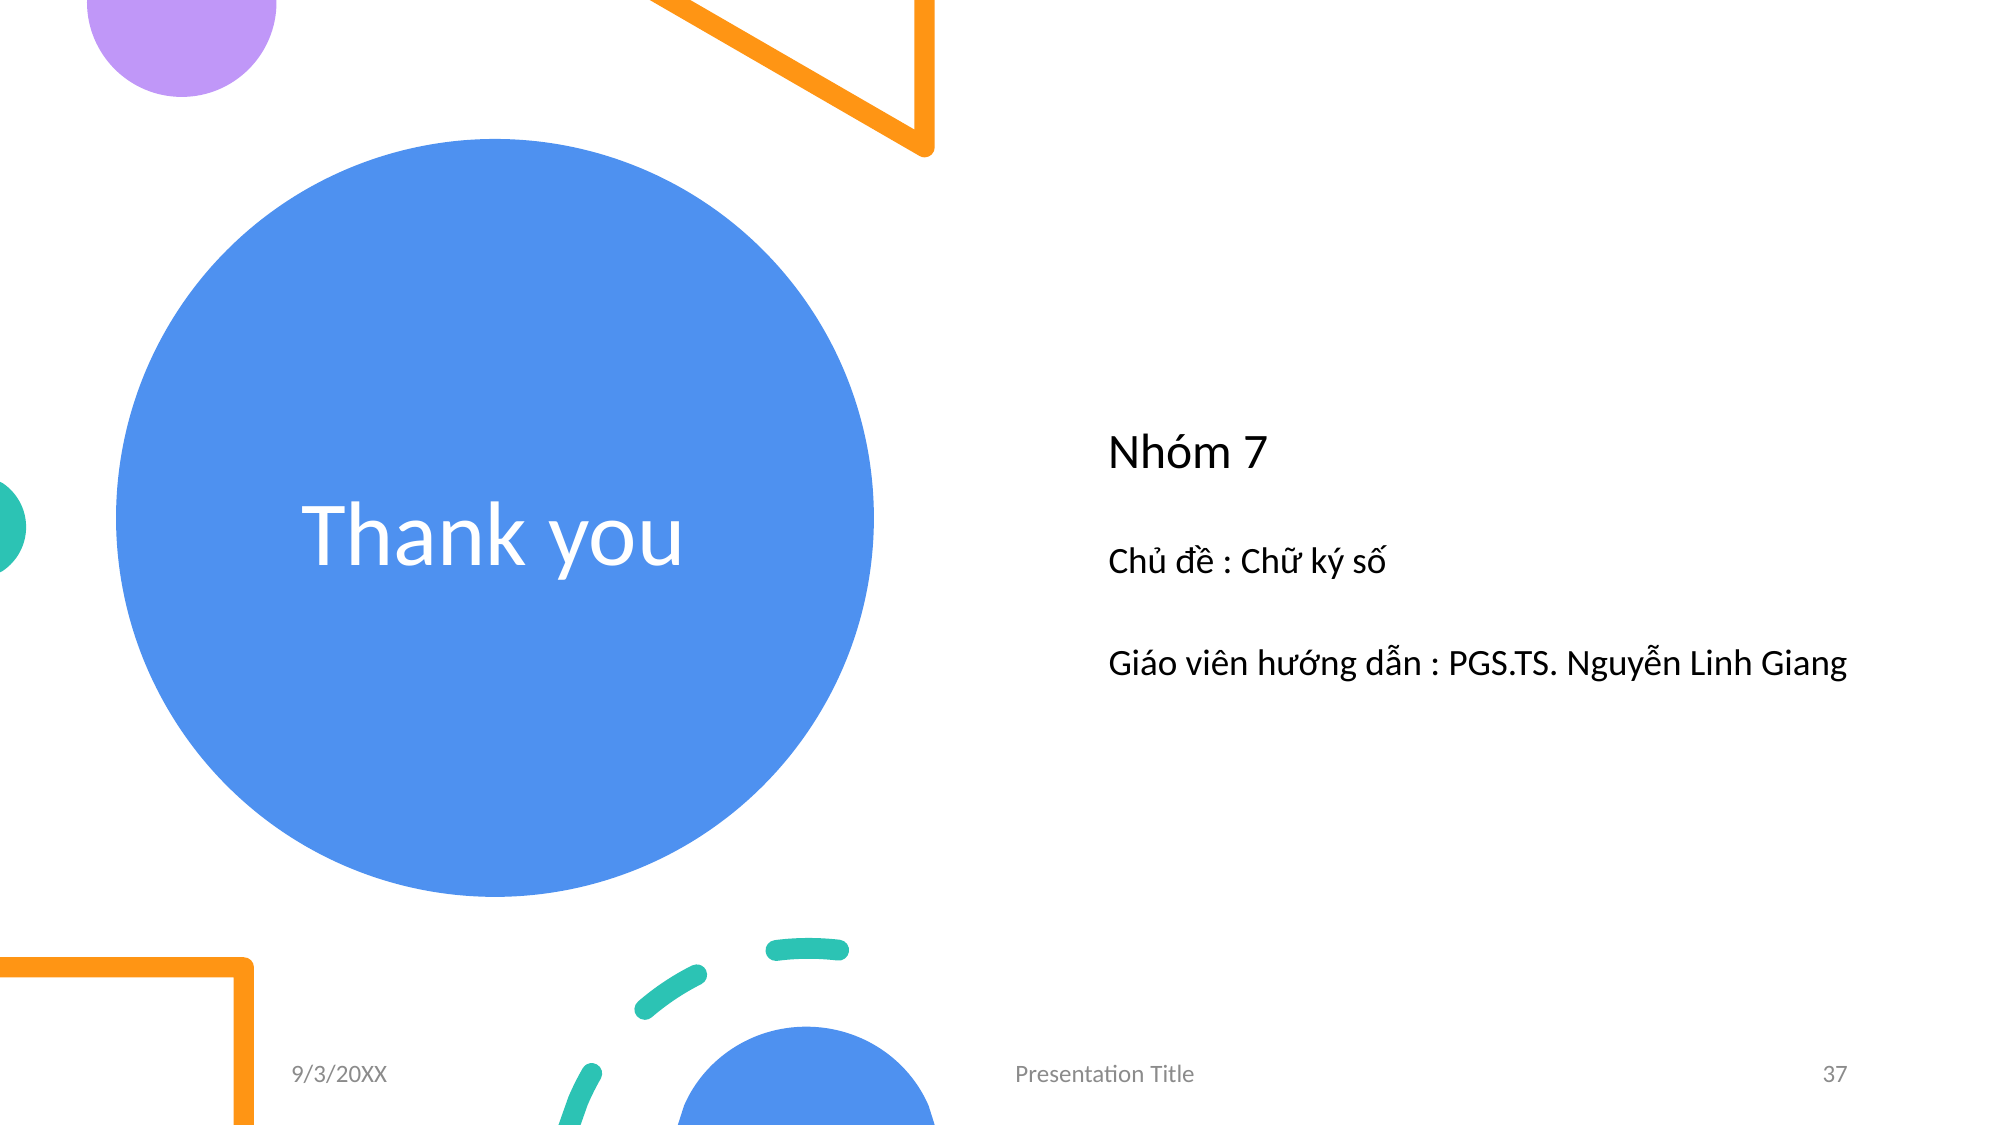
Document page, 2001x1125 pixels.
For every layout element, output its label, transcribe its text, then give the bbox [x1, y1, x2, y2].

title Thank you [228, 202, 759, 870]
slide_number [276, 1042, 530, 1103]
footer Presentation Title [1000, 1042, 1676, 1103]
list Nhóm 7 Chủ đề : Chữ ký số Giáo viên hướng dẫn : PGS.TS. Nguyễn Linh Giang [1093, 418, 1866, 707]
slide_number 37 [1723, 1042, 1863, 1103]
